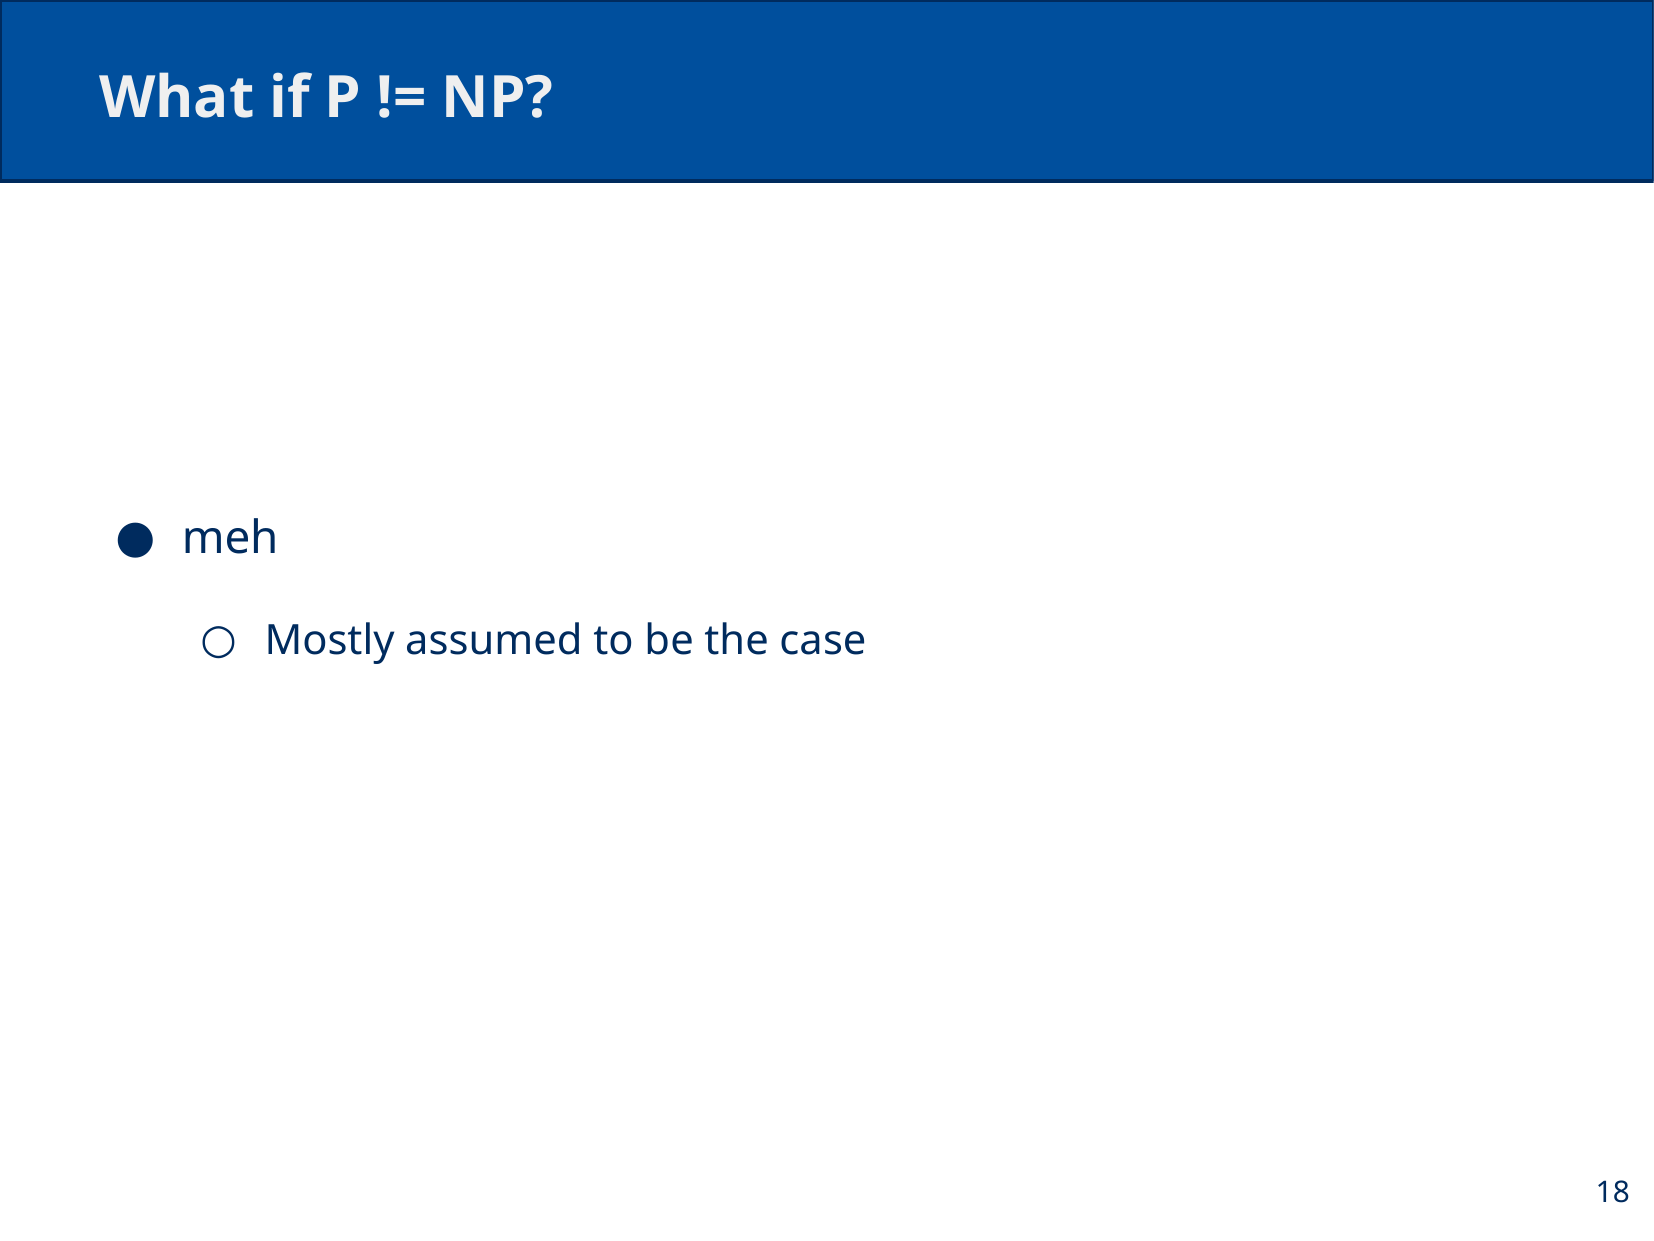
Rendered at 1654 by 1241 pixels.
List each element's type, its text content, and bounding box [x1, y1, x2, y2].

list meh Mostly assumed to be the case [82, 436, 1571, 1188]
slide_number 18 [1547, 1145, 1647, 1241]
title What if P != NP? [82, 35, 1571, 146]
